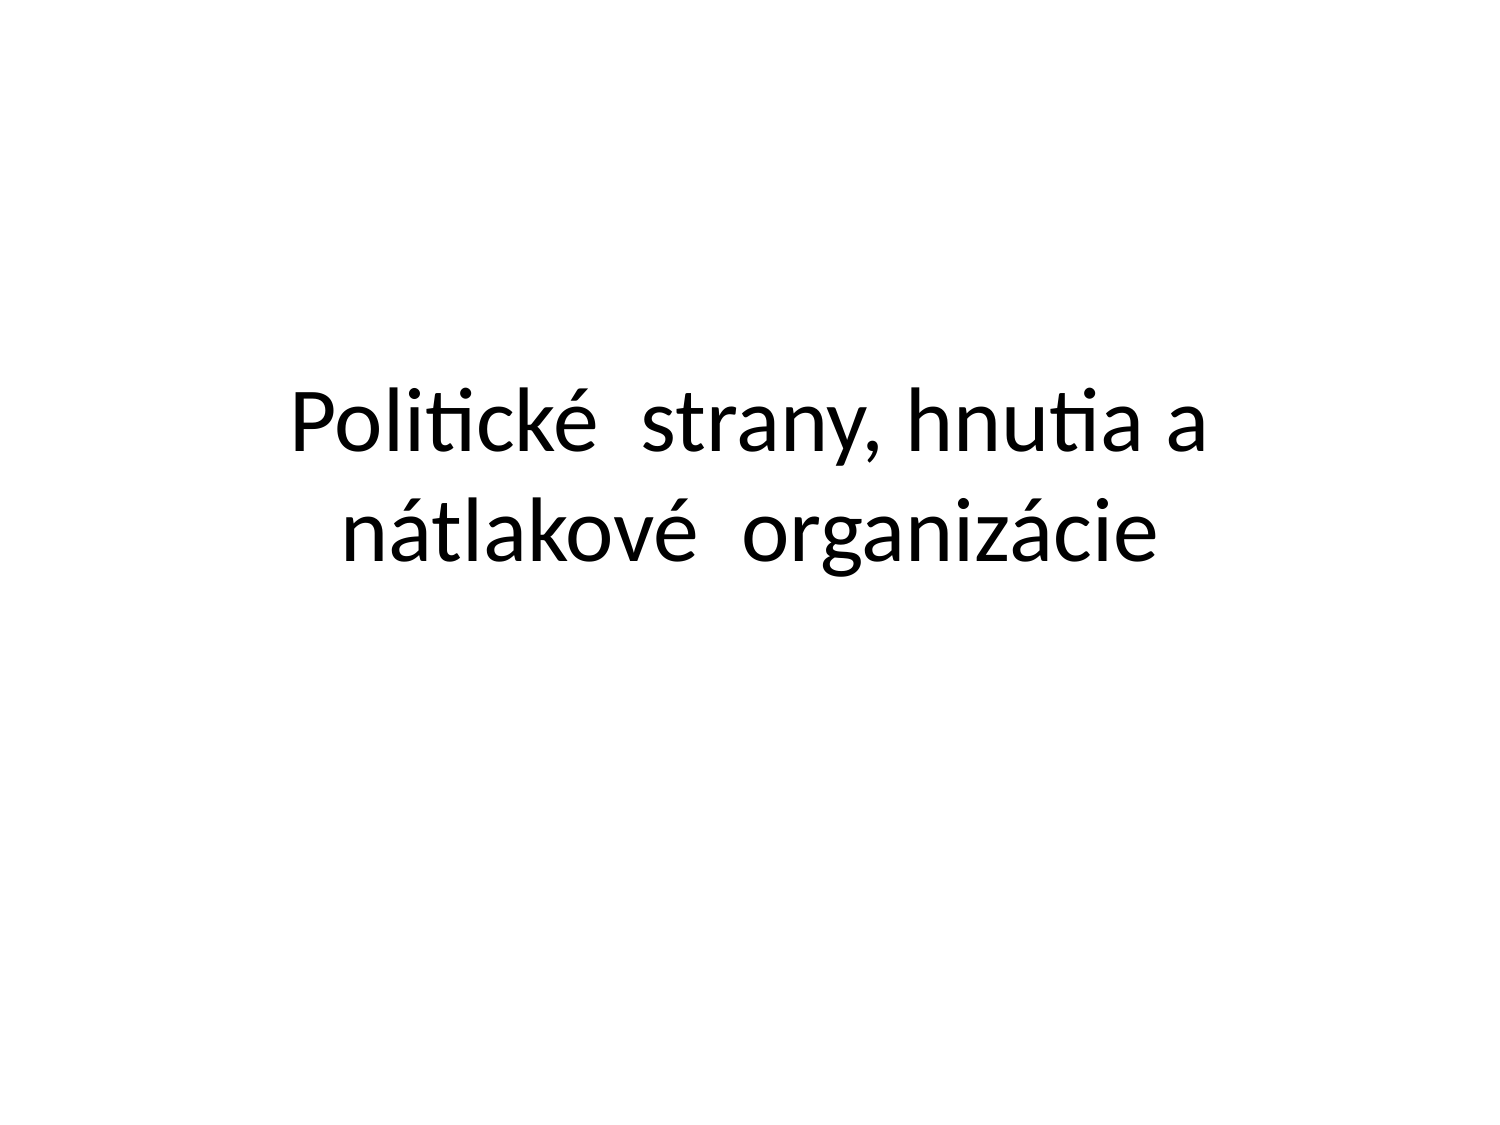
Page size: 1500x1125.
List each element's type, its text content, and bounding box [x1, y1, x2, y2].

title Politické strany, hnutia a nátlakové organizácie [112, 349, 1388, 591]
